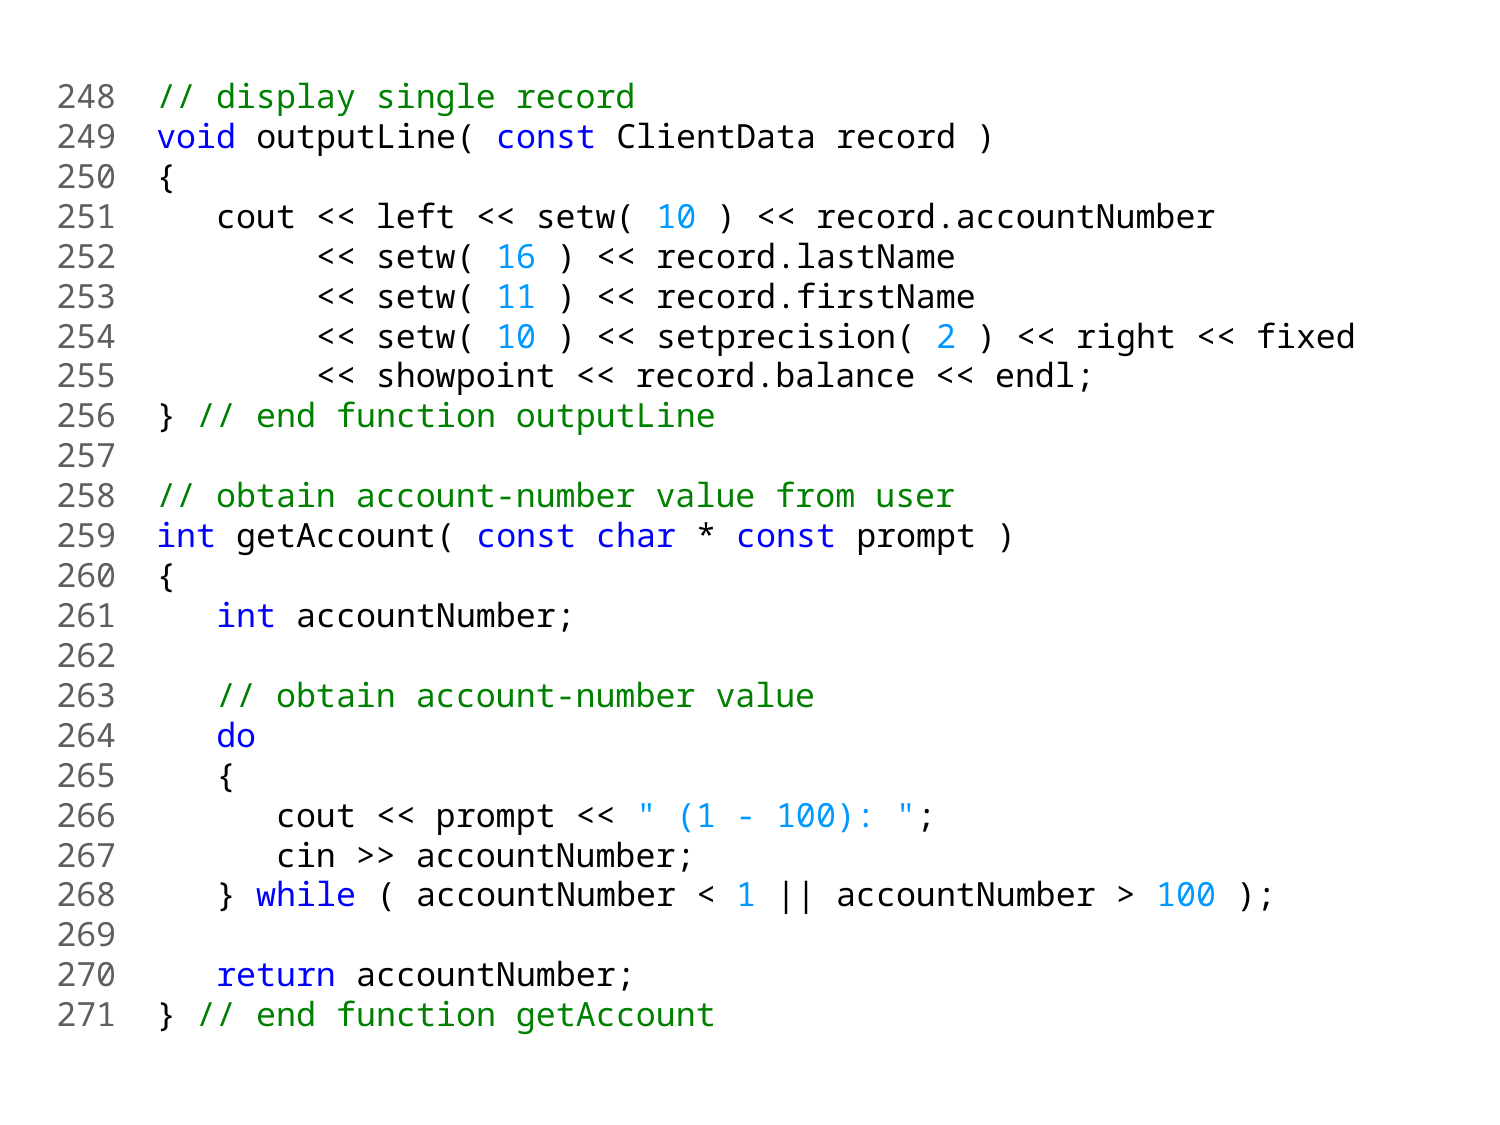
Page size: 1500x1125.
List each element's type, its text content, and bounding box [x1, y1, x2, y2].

subtitle 248 // display single record 249 void outputLine( const ClientData record ) 250 { 251 cout << left << setw( 10 ) << record.accountNumber 252 << setw( 16 ) << record.lastName 253 << setw( 11 ) << record.firstName 254 << setw( 10 ) << setprecision( 2 ) << right << fixed 255 << showpoint << record.balance << endl; 256 } // end function outputLine 257 258 // obtain account-number value from user 259 int getAccount( const char * const prompt ) 260 { 261 int accountNumber; 262 263 // obtain account-number value 264 do 265 { 266 cout << prompt << " (1 - 100): "; 267 cin >> accountNumber; 268 } while ( accountNumber < 1 || accountNumber > 100 ); 269 270 return accountNumber; 271 } // end function getAccount [41, 60, 1459, 1065]
